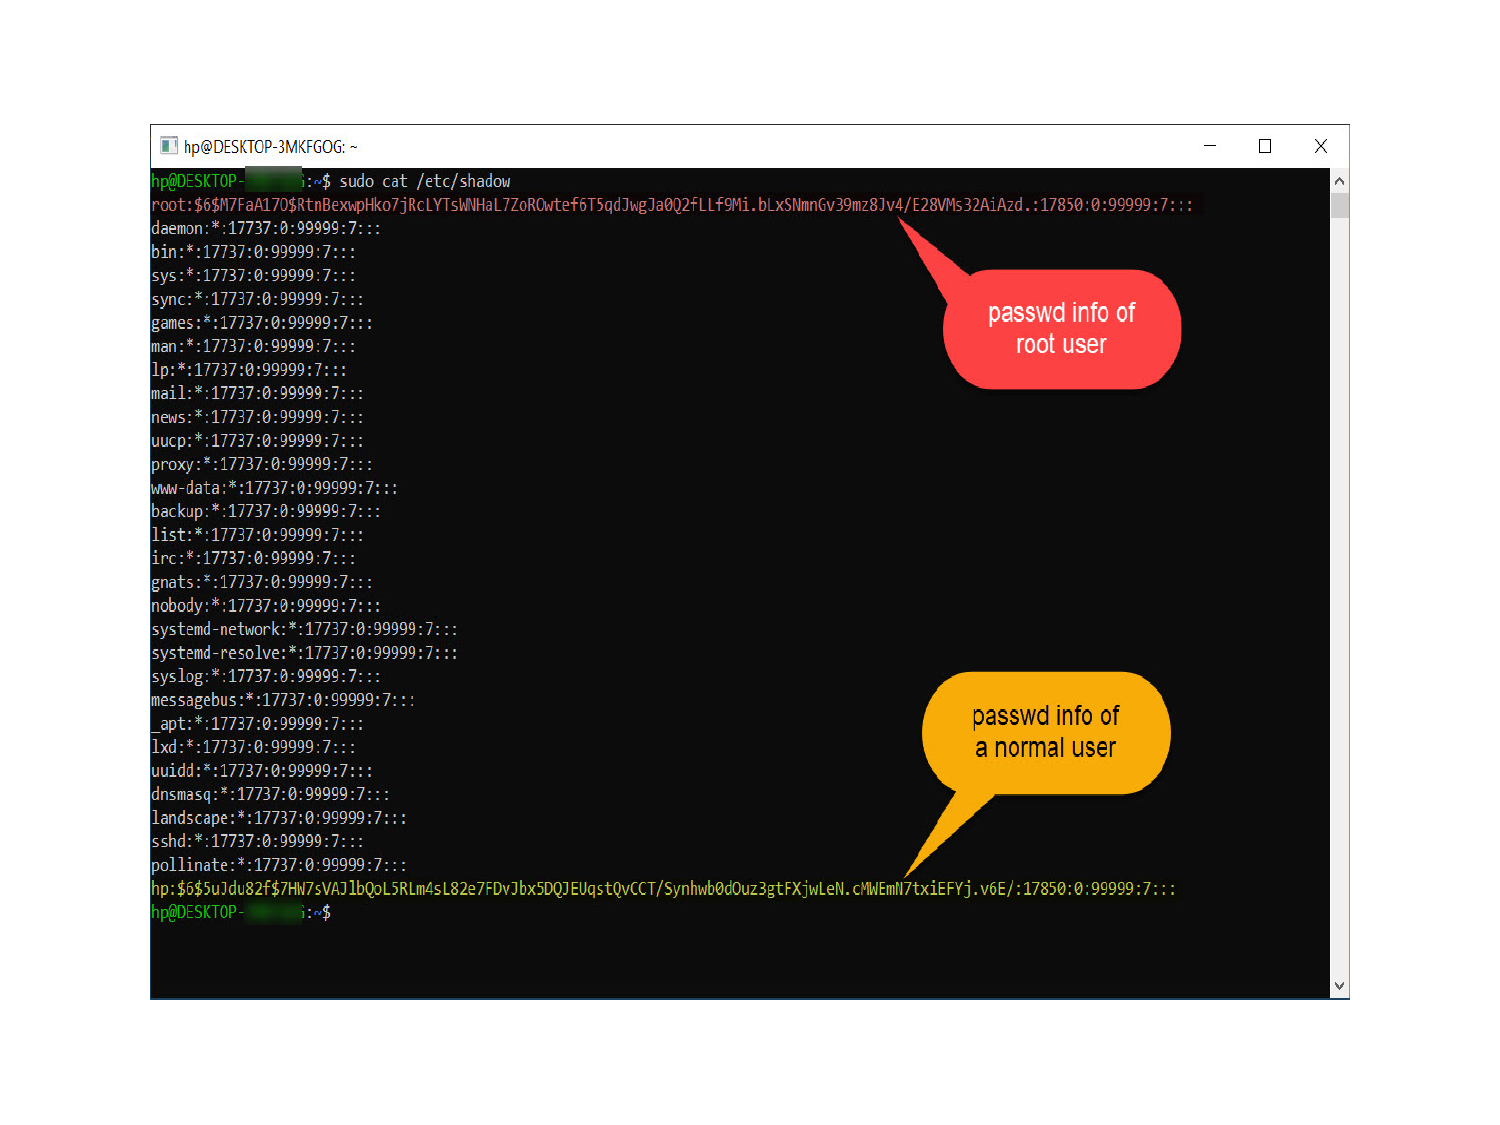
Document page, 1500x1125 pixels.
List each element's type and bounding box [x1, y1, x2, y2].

picture [149, 124, 1351, 1001]
